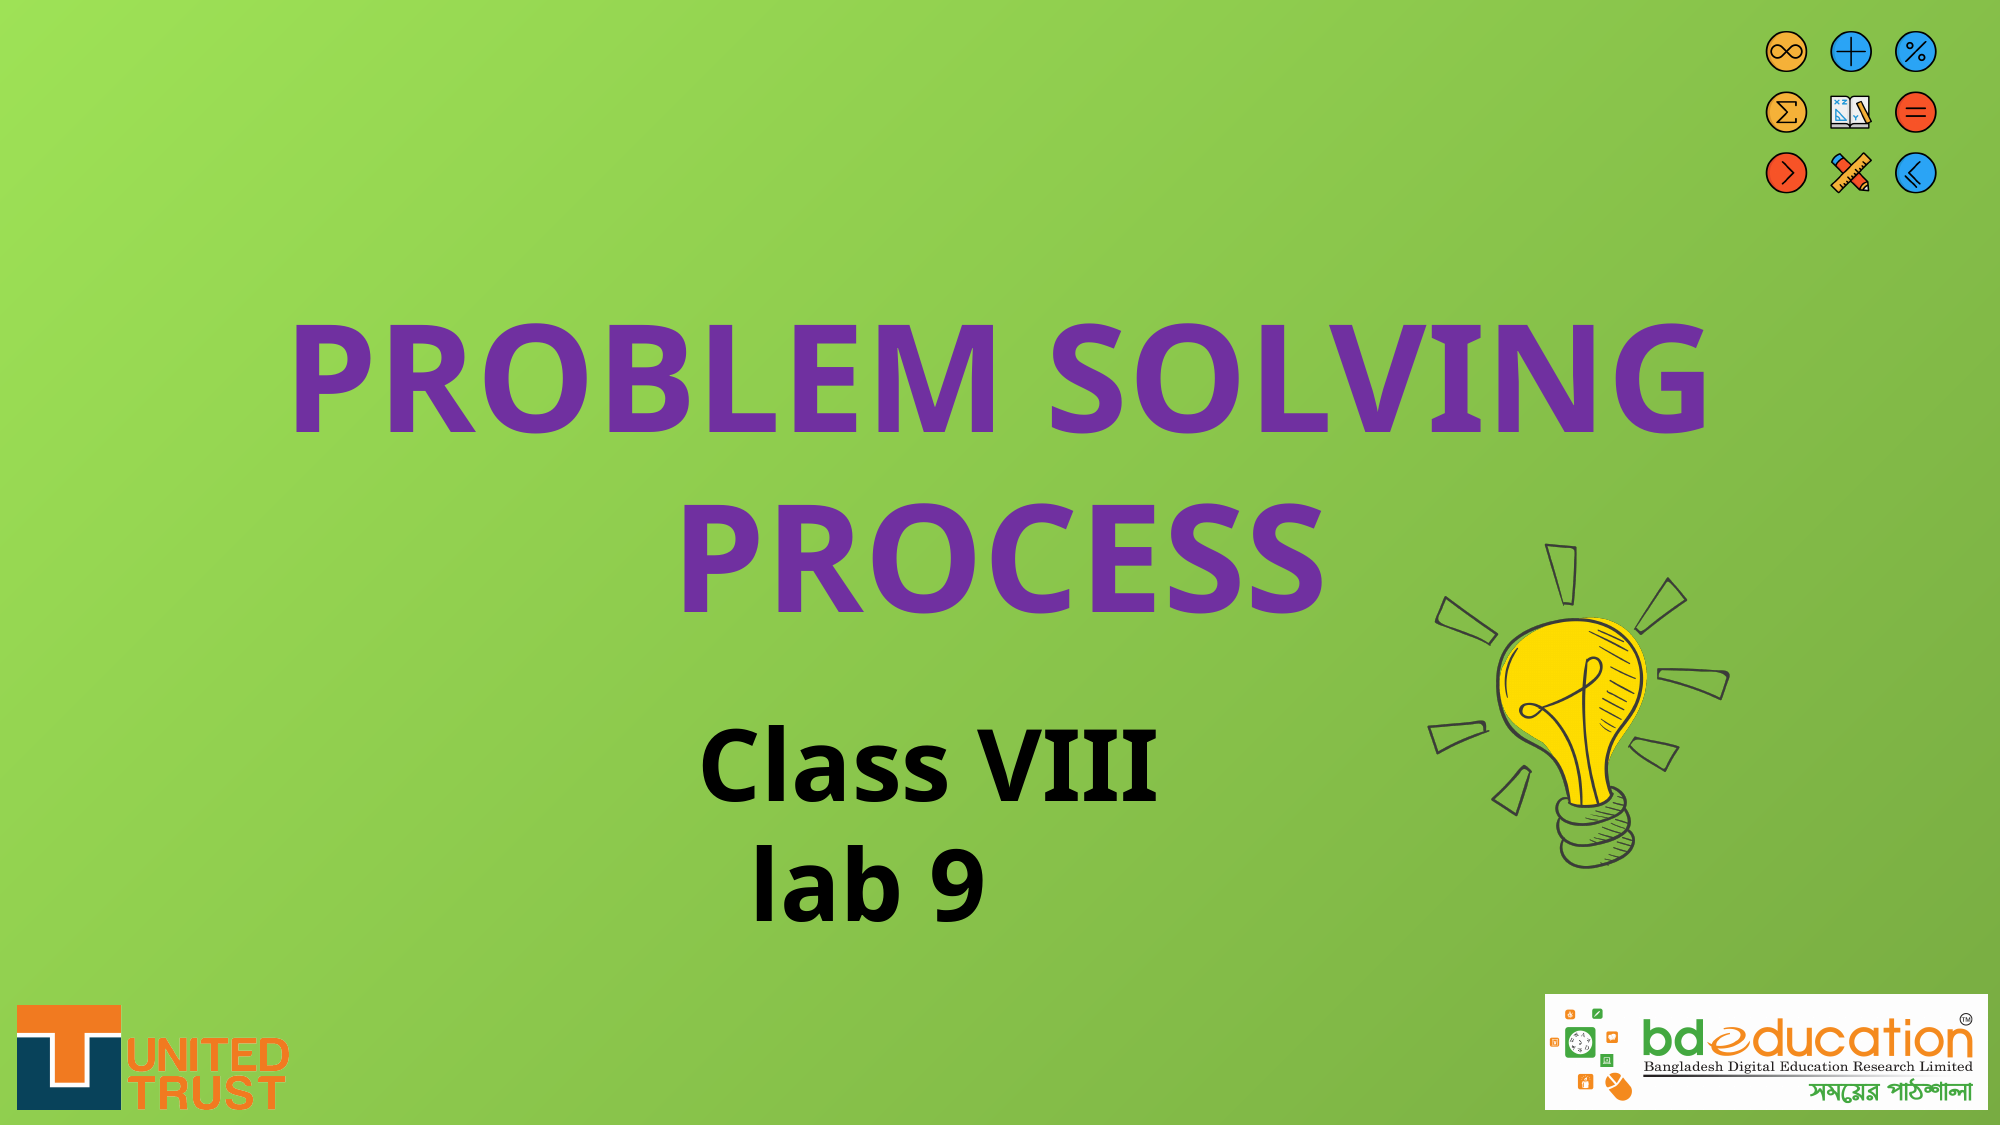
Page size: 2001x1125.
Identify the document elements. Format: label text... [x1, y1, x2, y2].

picture [1350, 391, 1823, 952]
picture [1545, 994, 1988, 1110]
text_box PROBLEM SOLVING PROCESS [108, 274, 1892, 650]
picture [17, 1005, 289, 1110]
text_box Class VIII lab 9 [682, 693, 1175, 949]
picture [1754, 21, 1948, 204]
